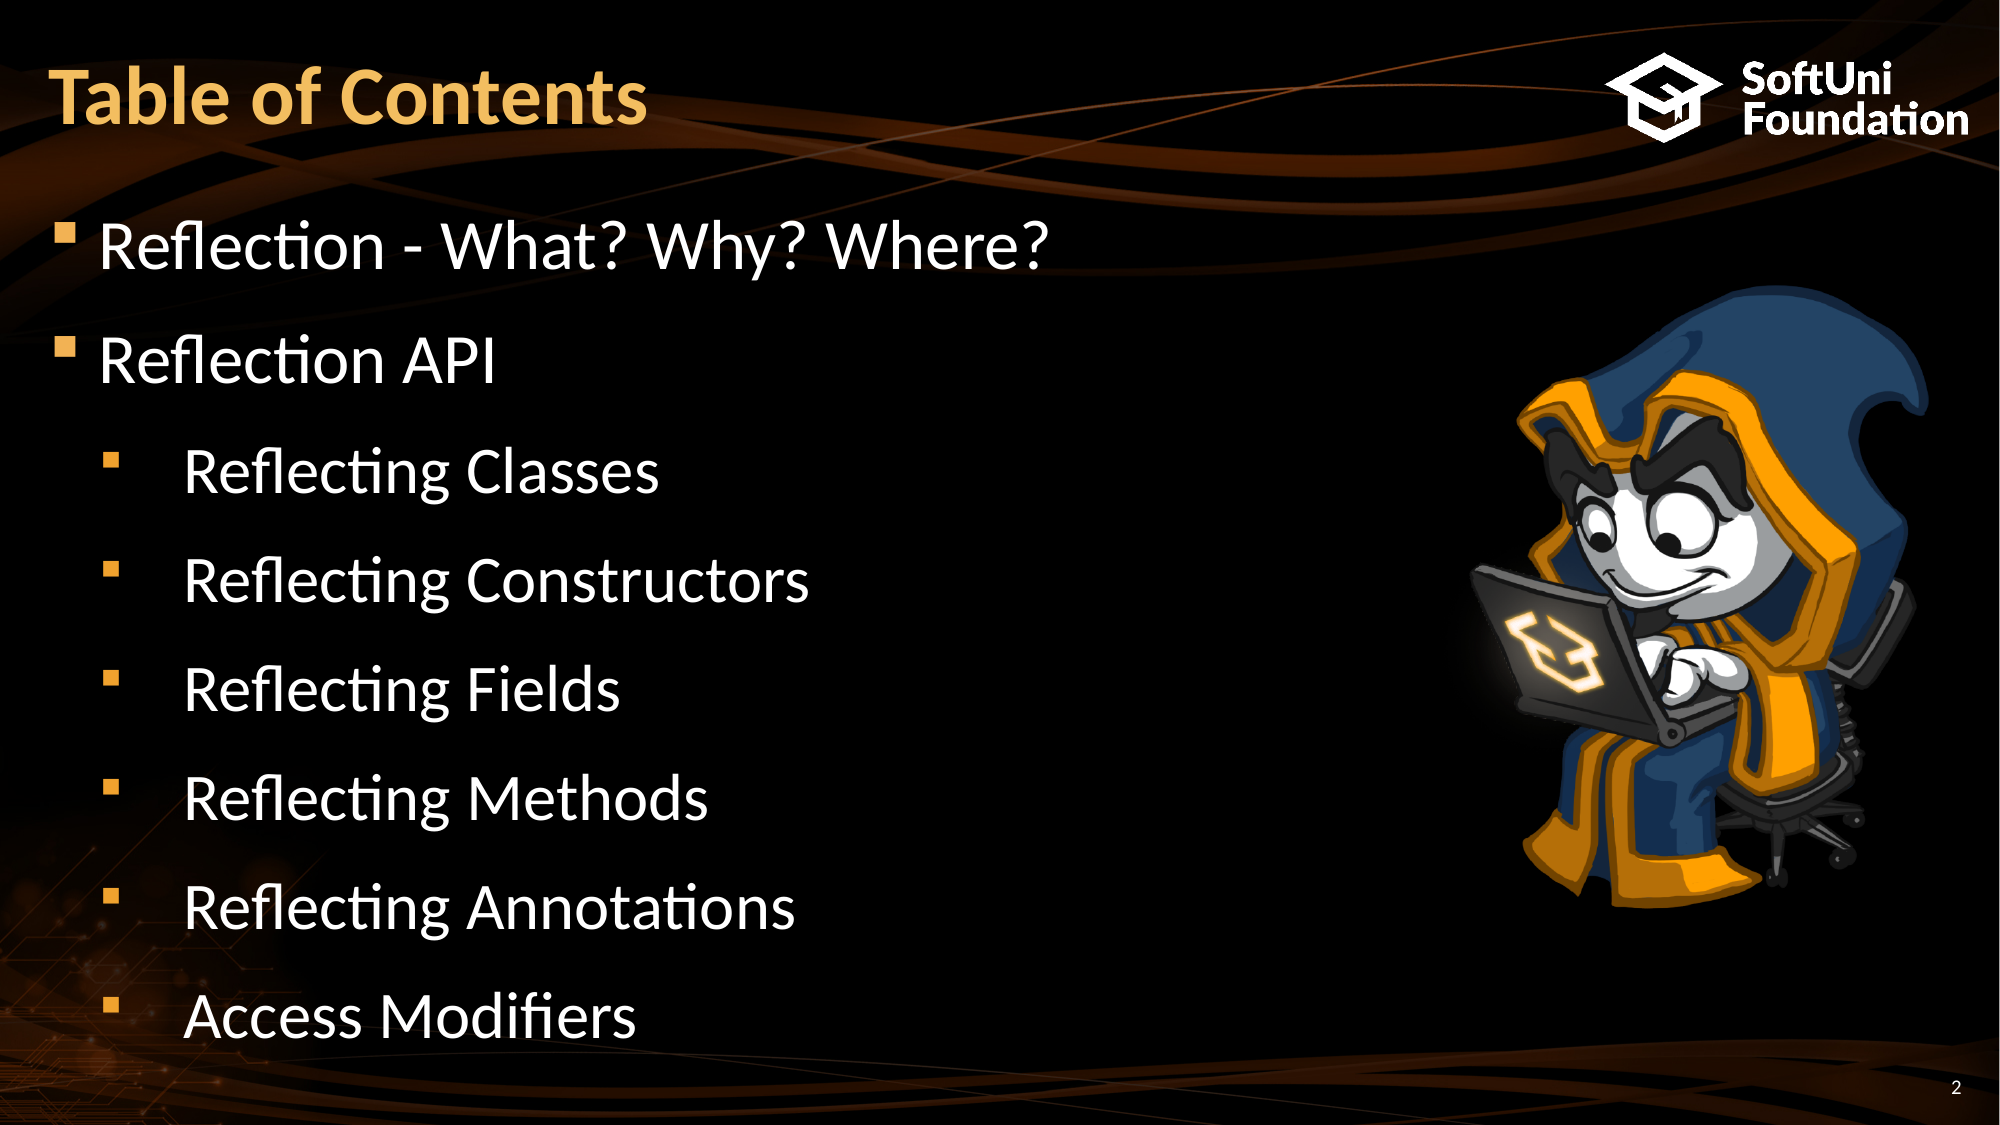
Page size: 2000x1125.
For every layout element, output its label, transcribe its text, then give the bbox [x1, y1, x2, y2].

list Reflection - What? Why? Where? Reflection API Reflecting Classes Reflecting Constructors Reflecting Fields Reflecting Methods Reflecting Annotations Access Modifiers [31, 188, 1968, 1103]
title Table of Contents [30, 6, 1602, 189]
picture [0, 0, 2000, 1125]
